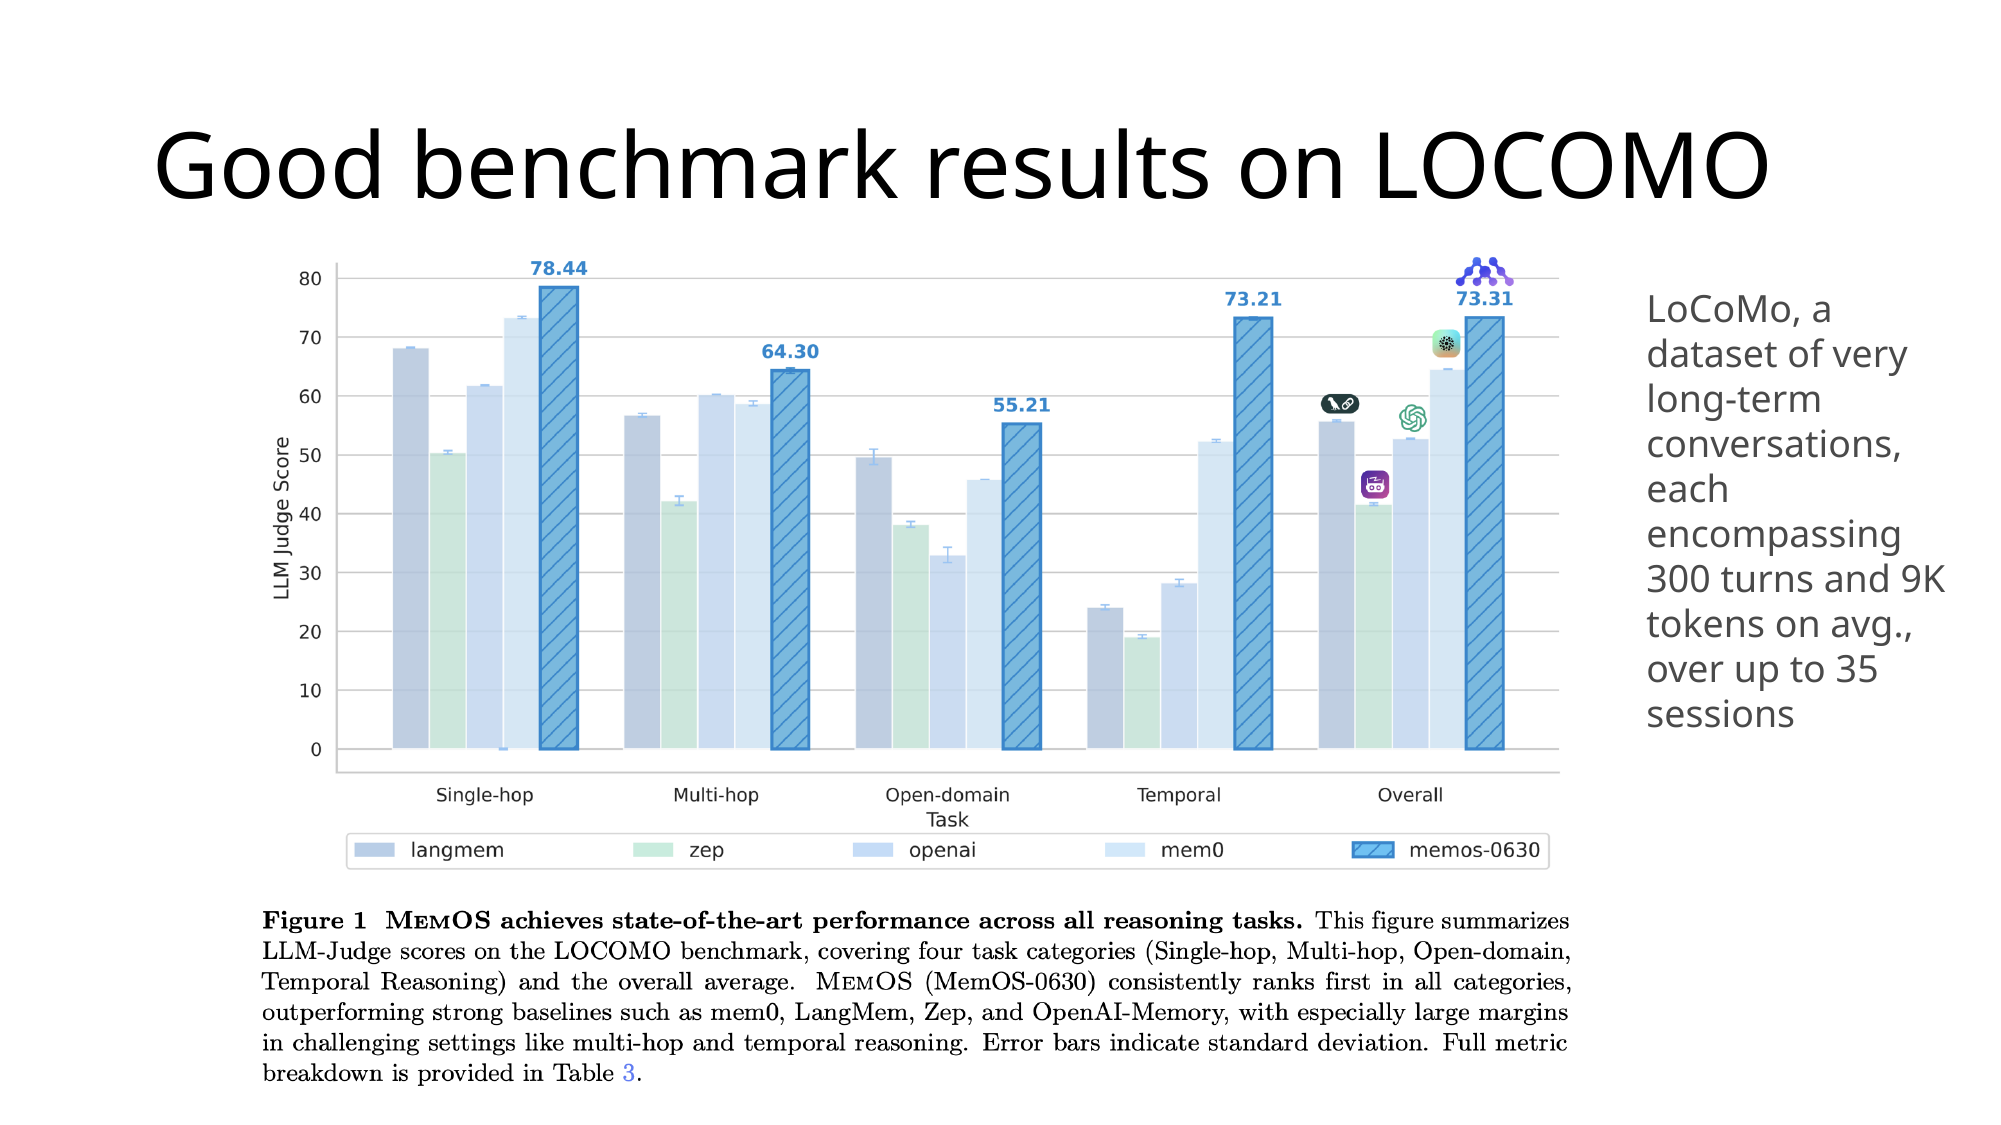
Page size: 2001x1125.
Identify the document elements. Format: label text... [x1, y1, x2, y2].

title Good benchmark results on LOCOMO [137, 59, 1863, 278]
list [250, 224, 1593, 1100]
text_box LoCoMo, a dataset of very long-term conversations, each encompassing 300 turns and 9K tokens on avg., over up to 35 sessions [1631, 277, 1971, 742]
